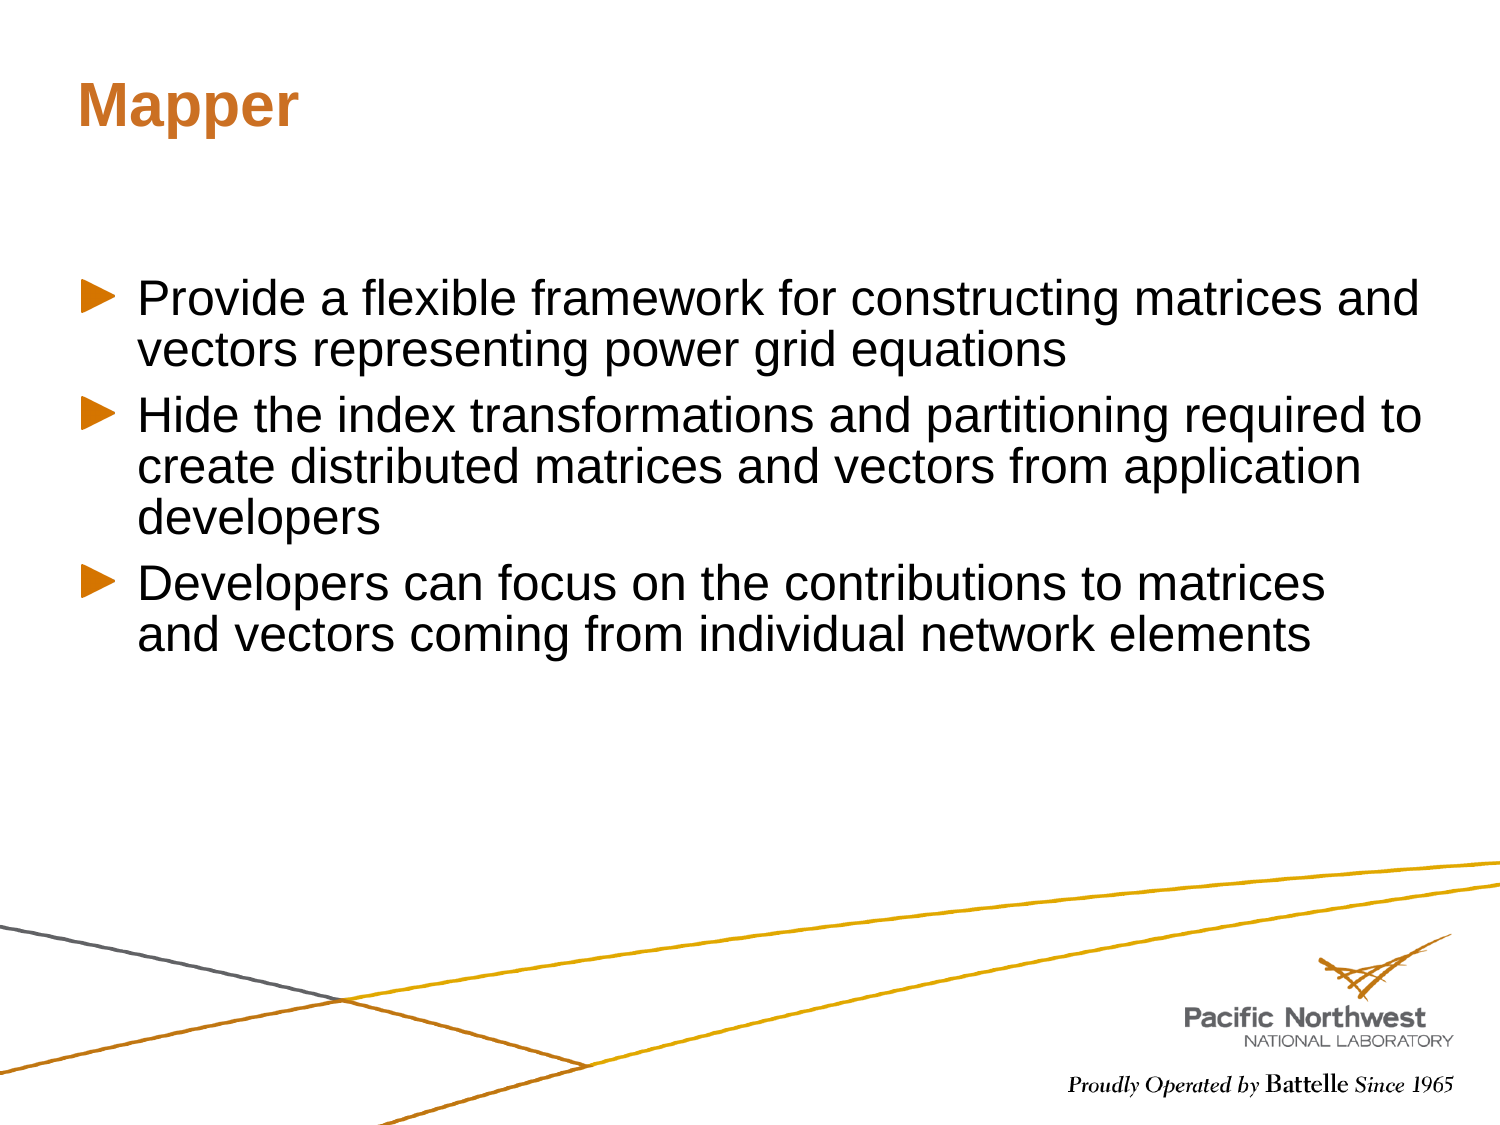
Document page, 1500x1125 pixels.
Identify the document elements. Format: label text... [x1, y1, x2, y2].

picture [80, 395, 116, 431]
picture [80, 278, 116, 314]
list Provide a flexible framework for constructing matrices and vectors representing power grid equations Hide the index transformations and partitioning required to create distributed matrices and vectors from application developers Developers can focus on the contributions to matrices and vectors coming from individual network elements [80, 275, 1424, 862]
picture [0, 843, 1500, 1125]
title Mapper [77, 75, 1424, 238]
picture [80, 563, 116, 599]
